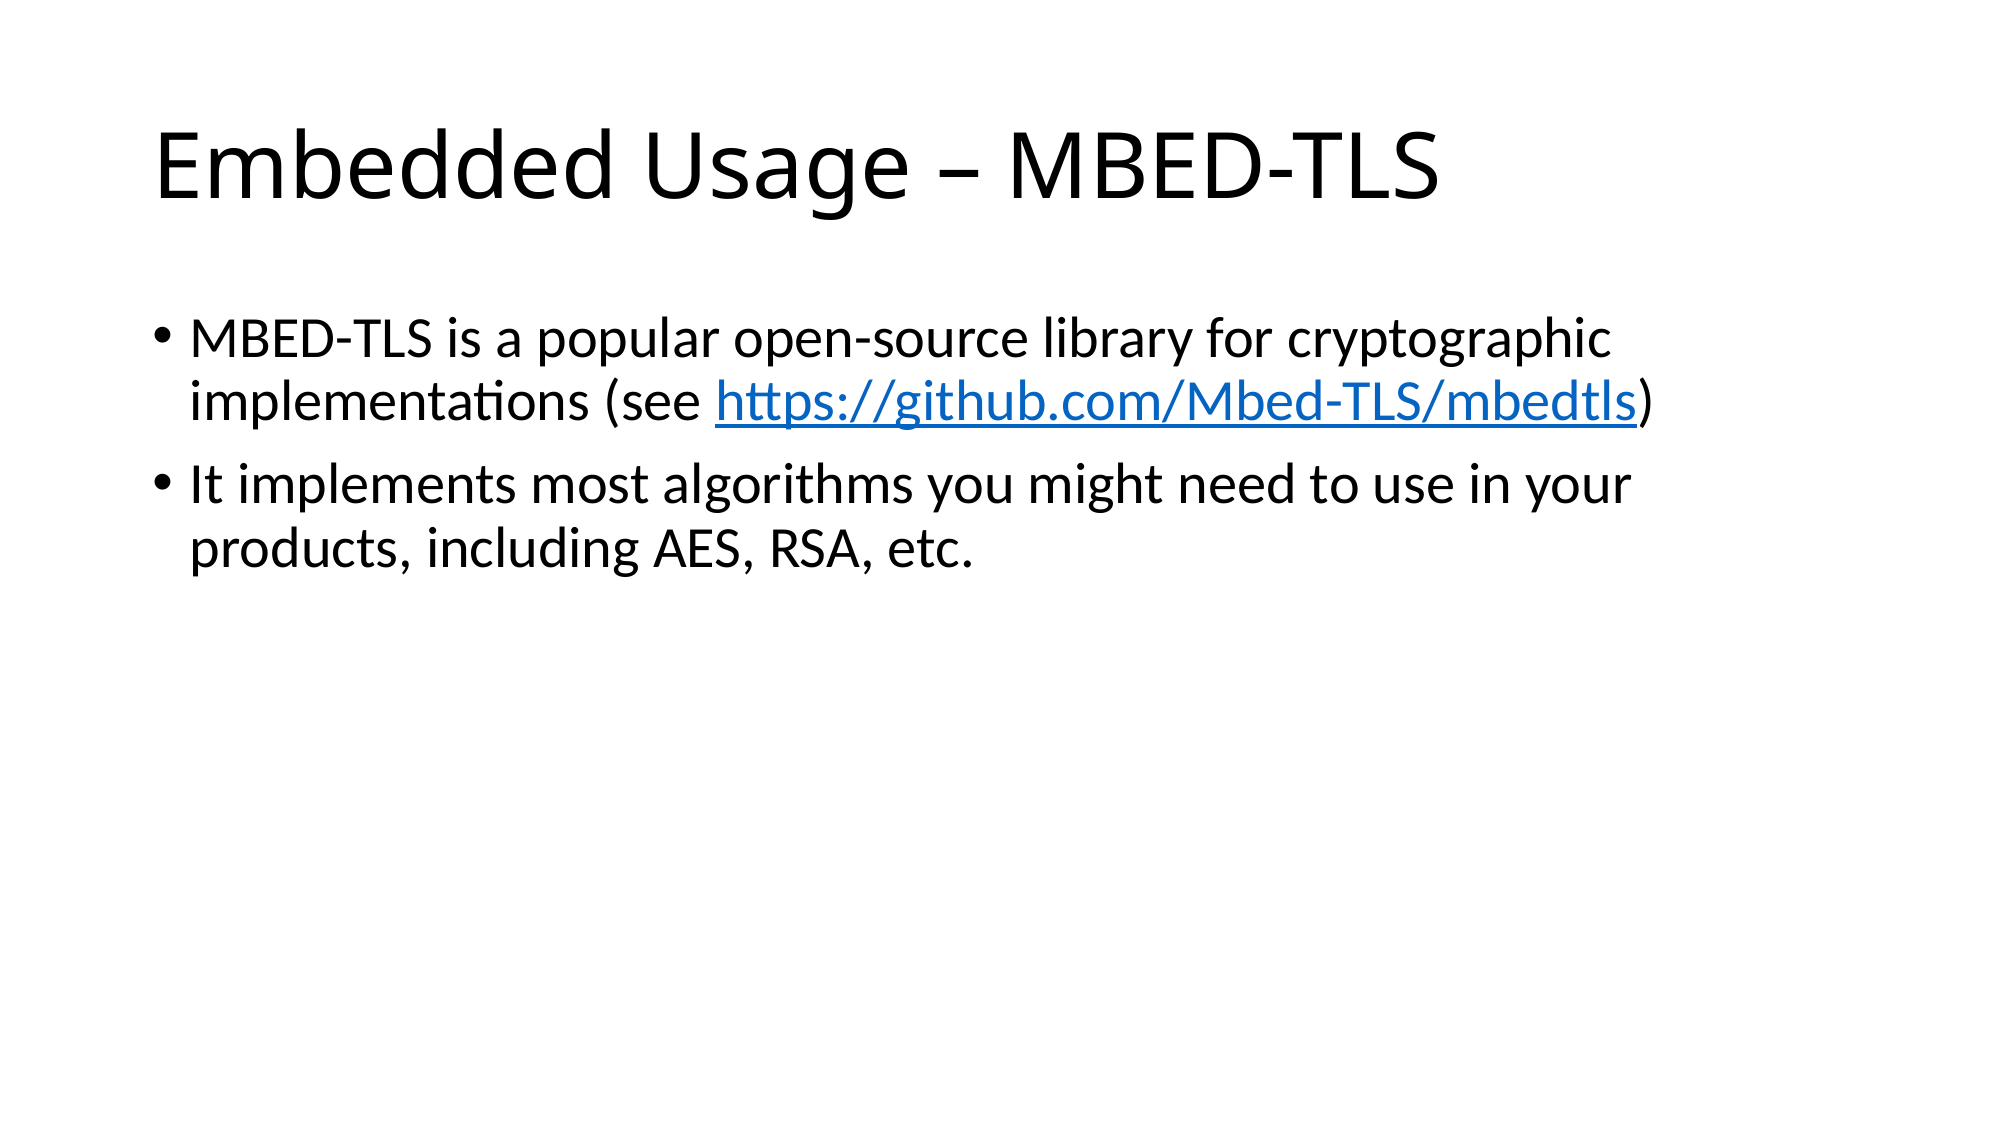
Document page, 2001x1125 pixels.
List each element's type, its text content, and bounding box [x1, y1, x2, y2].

title Embedded Usage – MBED-TLS [137, 59, 1863, 278]
list MBED-TLS is a popular open-source library for cryptographic implementations (see https://github.com/Mbed-TLS/mbedtls) It implements most algorithms you might need to use in your products, including AES, RSA, etc. [137, 299, 1863, 1014]
